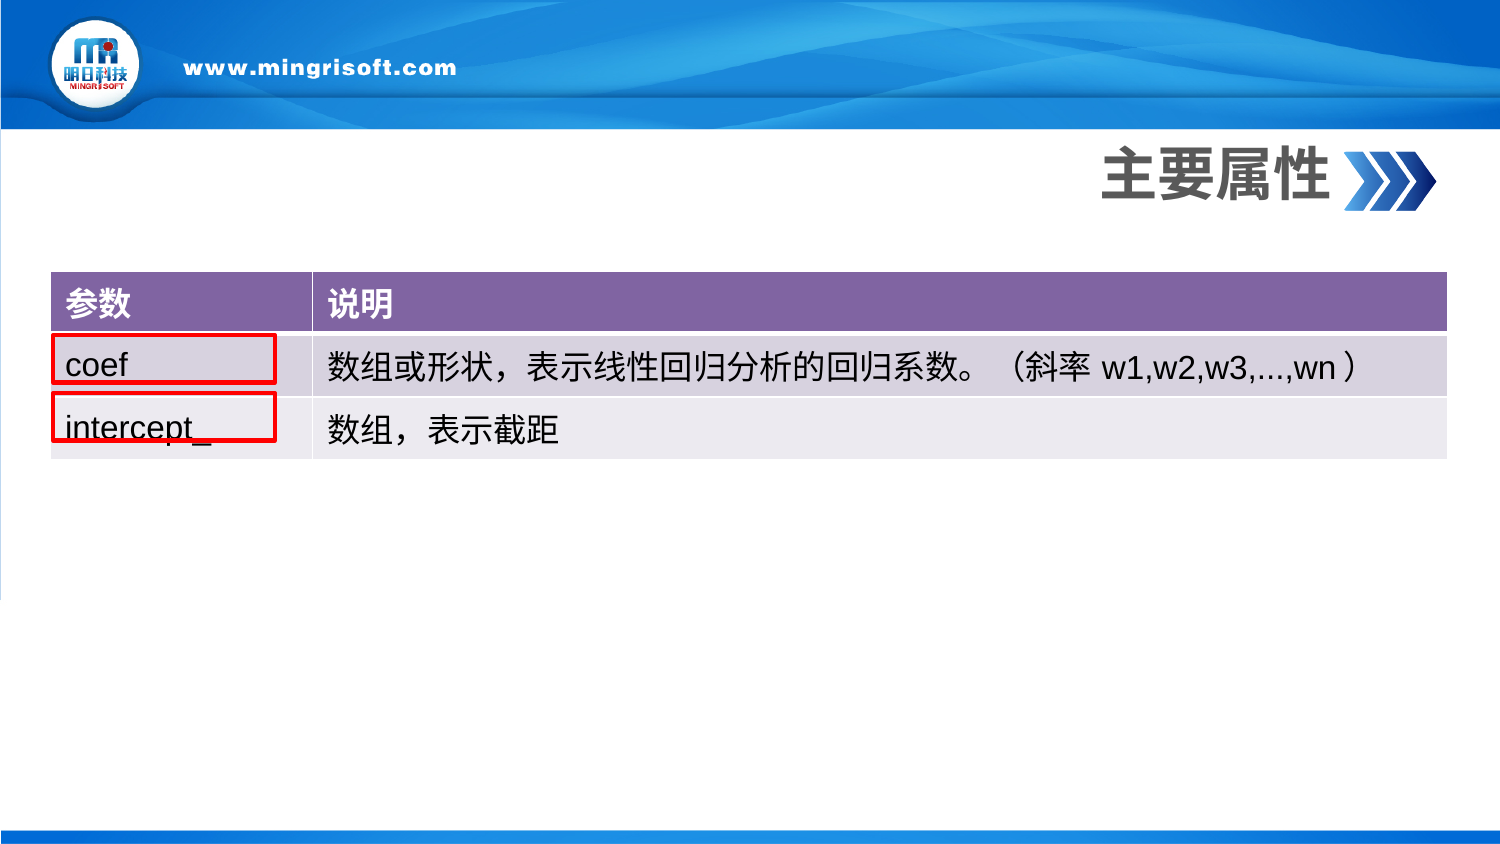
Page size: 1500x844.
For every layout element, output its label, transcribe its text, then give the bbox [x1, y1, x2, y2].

table_cell 数组或形状，表示线性回归分析的回归系数。（斜率w1,w2,w3,...,wn） [313, 336, 1447, 396]
text_box [51, 333, 277, 385]
table_cell coef_ [51, 336, 312, 396]
table_cell intercept_ [51, 398, 312, 459]
text_box 主要属性 [271, 129, 1347, 224]
text_box [51, 391, 277, 443]
table_cell 数组，表示截距 [313, 398, 1447, 459]
table_header 说明 [313, 272, 1447, 331]
picture [0, 0, 1500, 844]
table_header 参数 [51, 272, 312, 331]
